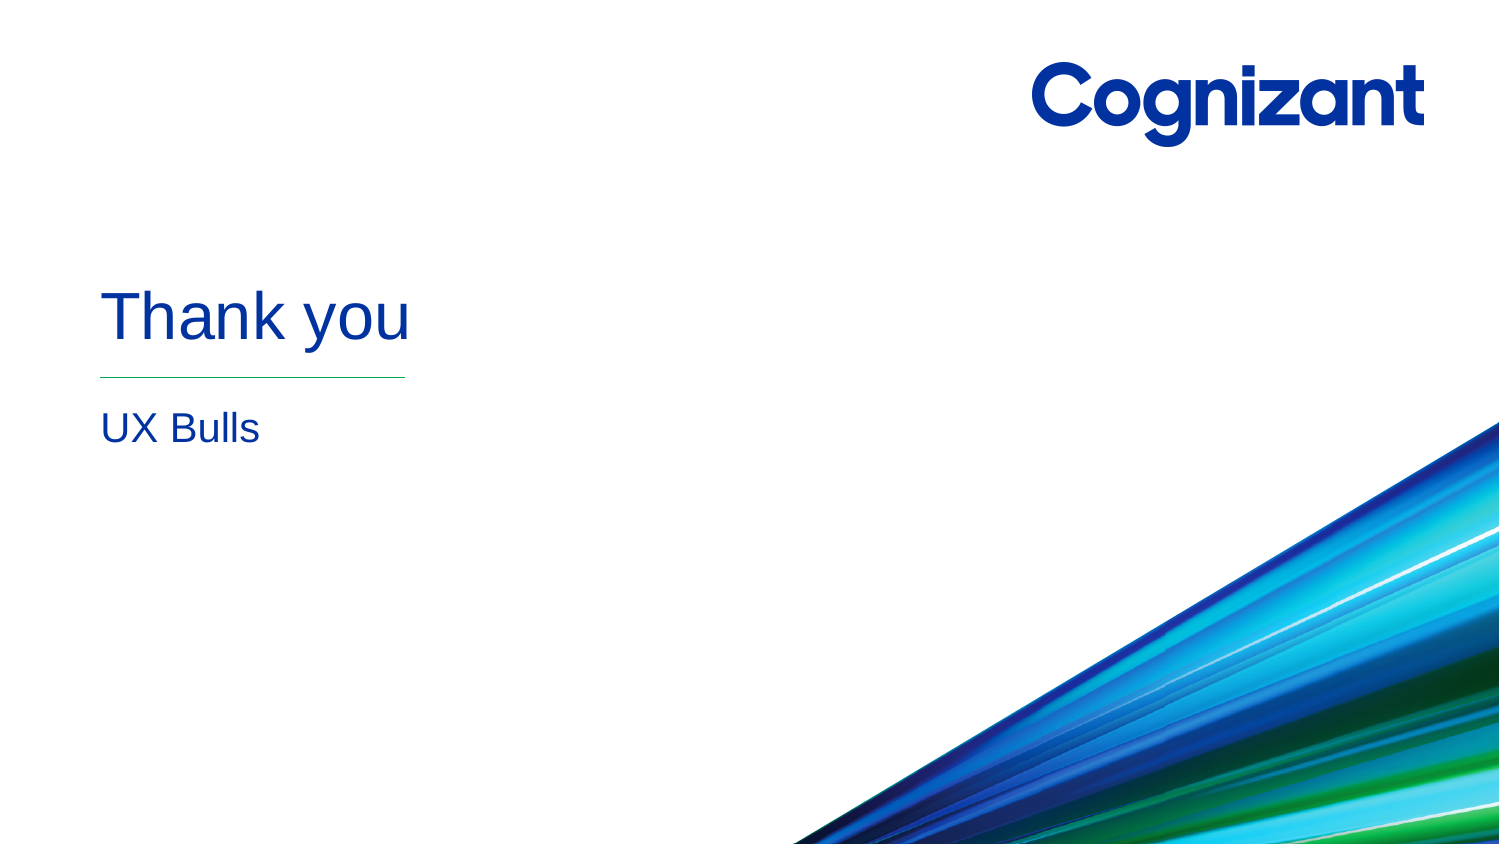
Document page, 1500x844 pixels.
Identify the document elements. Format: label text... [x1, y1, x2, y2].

picture [0, 0, 1499, 844]
title Thank you [100, 300, 1376, 354]
picture [1015, 648, 1499, 844]
list UX Bulls [100, 400, 1376, 504]
picture [1098, 587, 1263, 681]
picture [1004, 839, 1014, 844]
